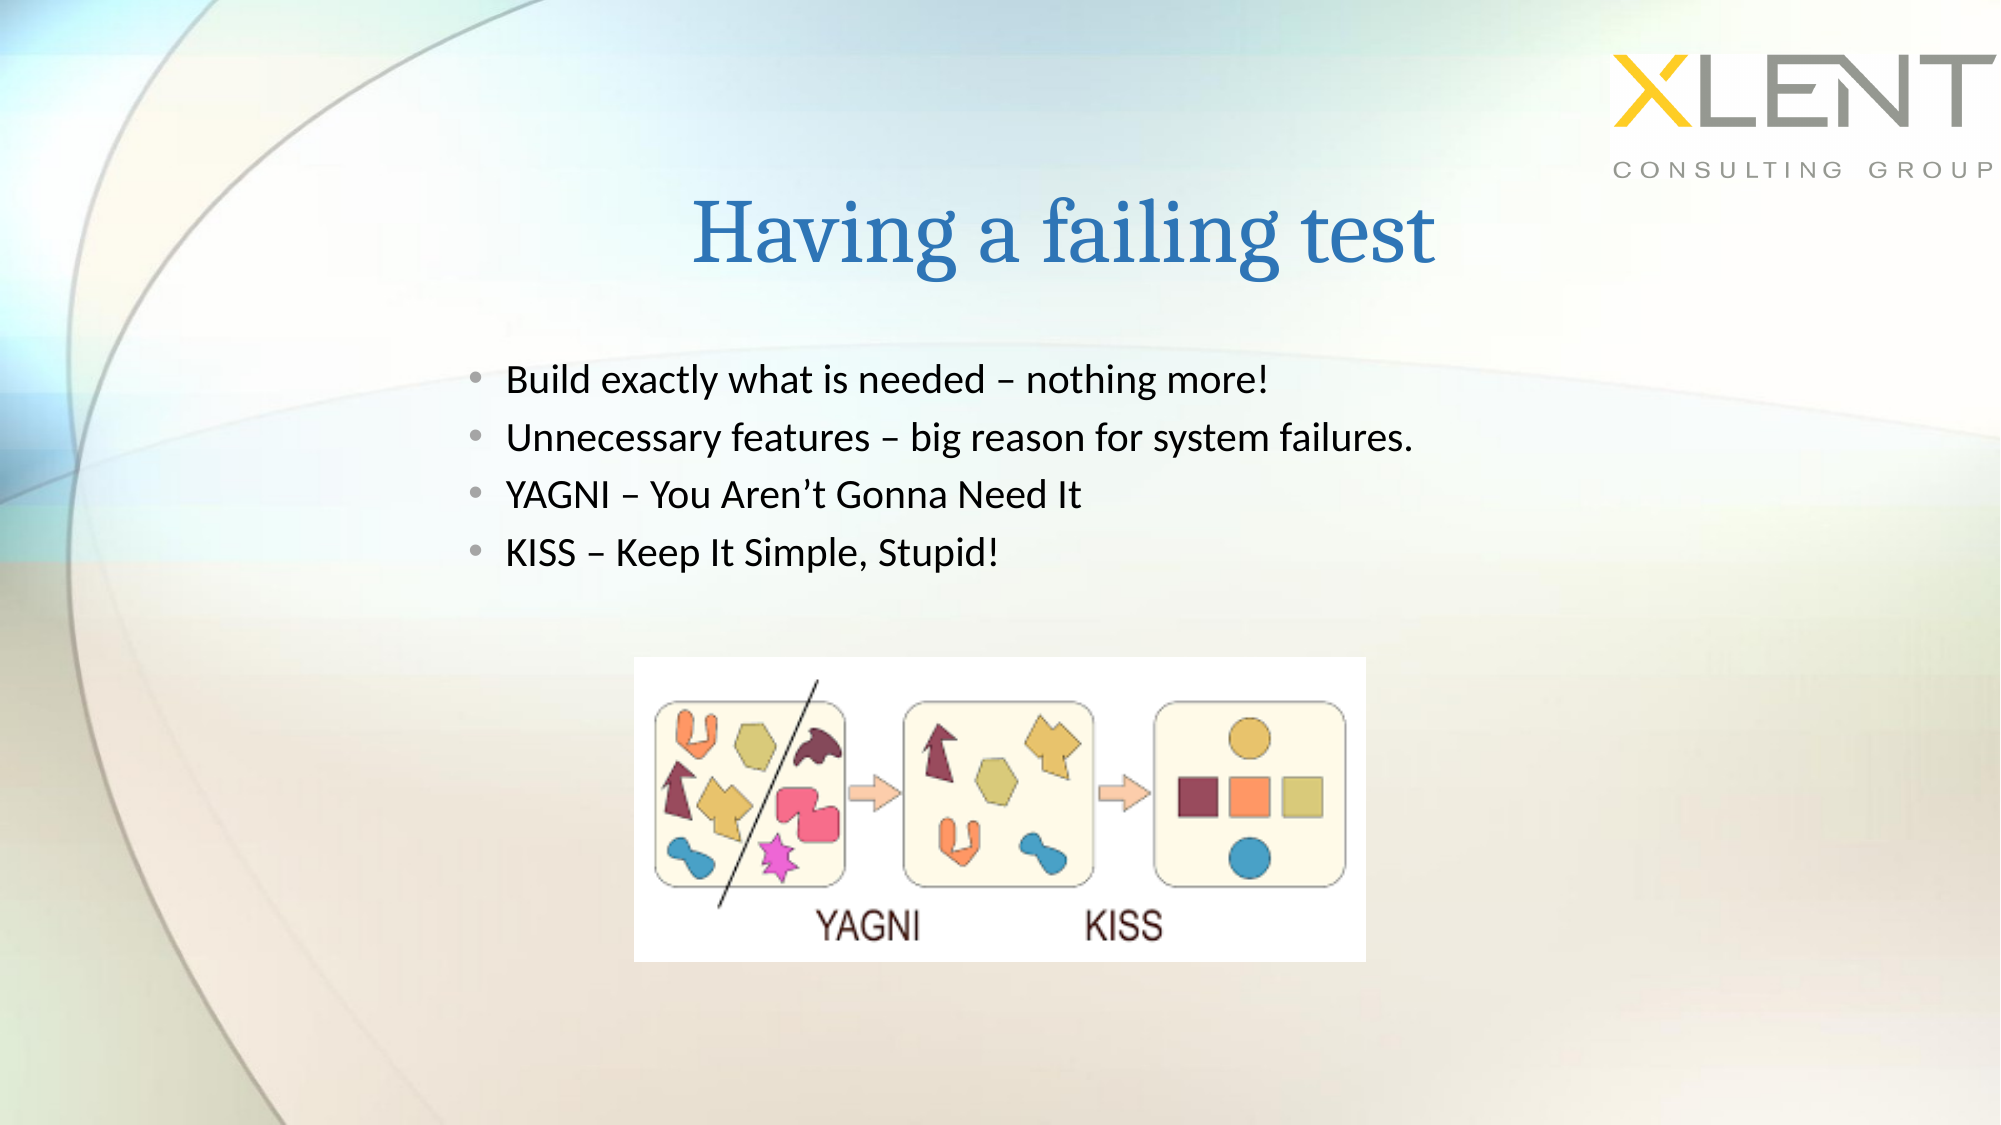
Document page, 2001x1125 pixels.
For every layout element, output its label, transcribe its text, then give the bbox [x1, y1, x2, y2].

text_box Having a failing test [323, 117, 1805, 335]
picture [0, 0, 2001, 1125]
list Build exactly what is needed – nothing more! Unnecessary features – big reason for system failures. YAGNI – You Aren’t Gonna Need It KISS – Keep It Simple, Stupid! [453, 350, 1675, 1008]
